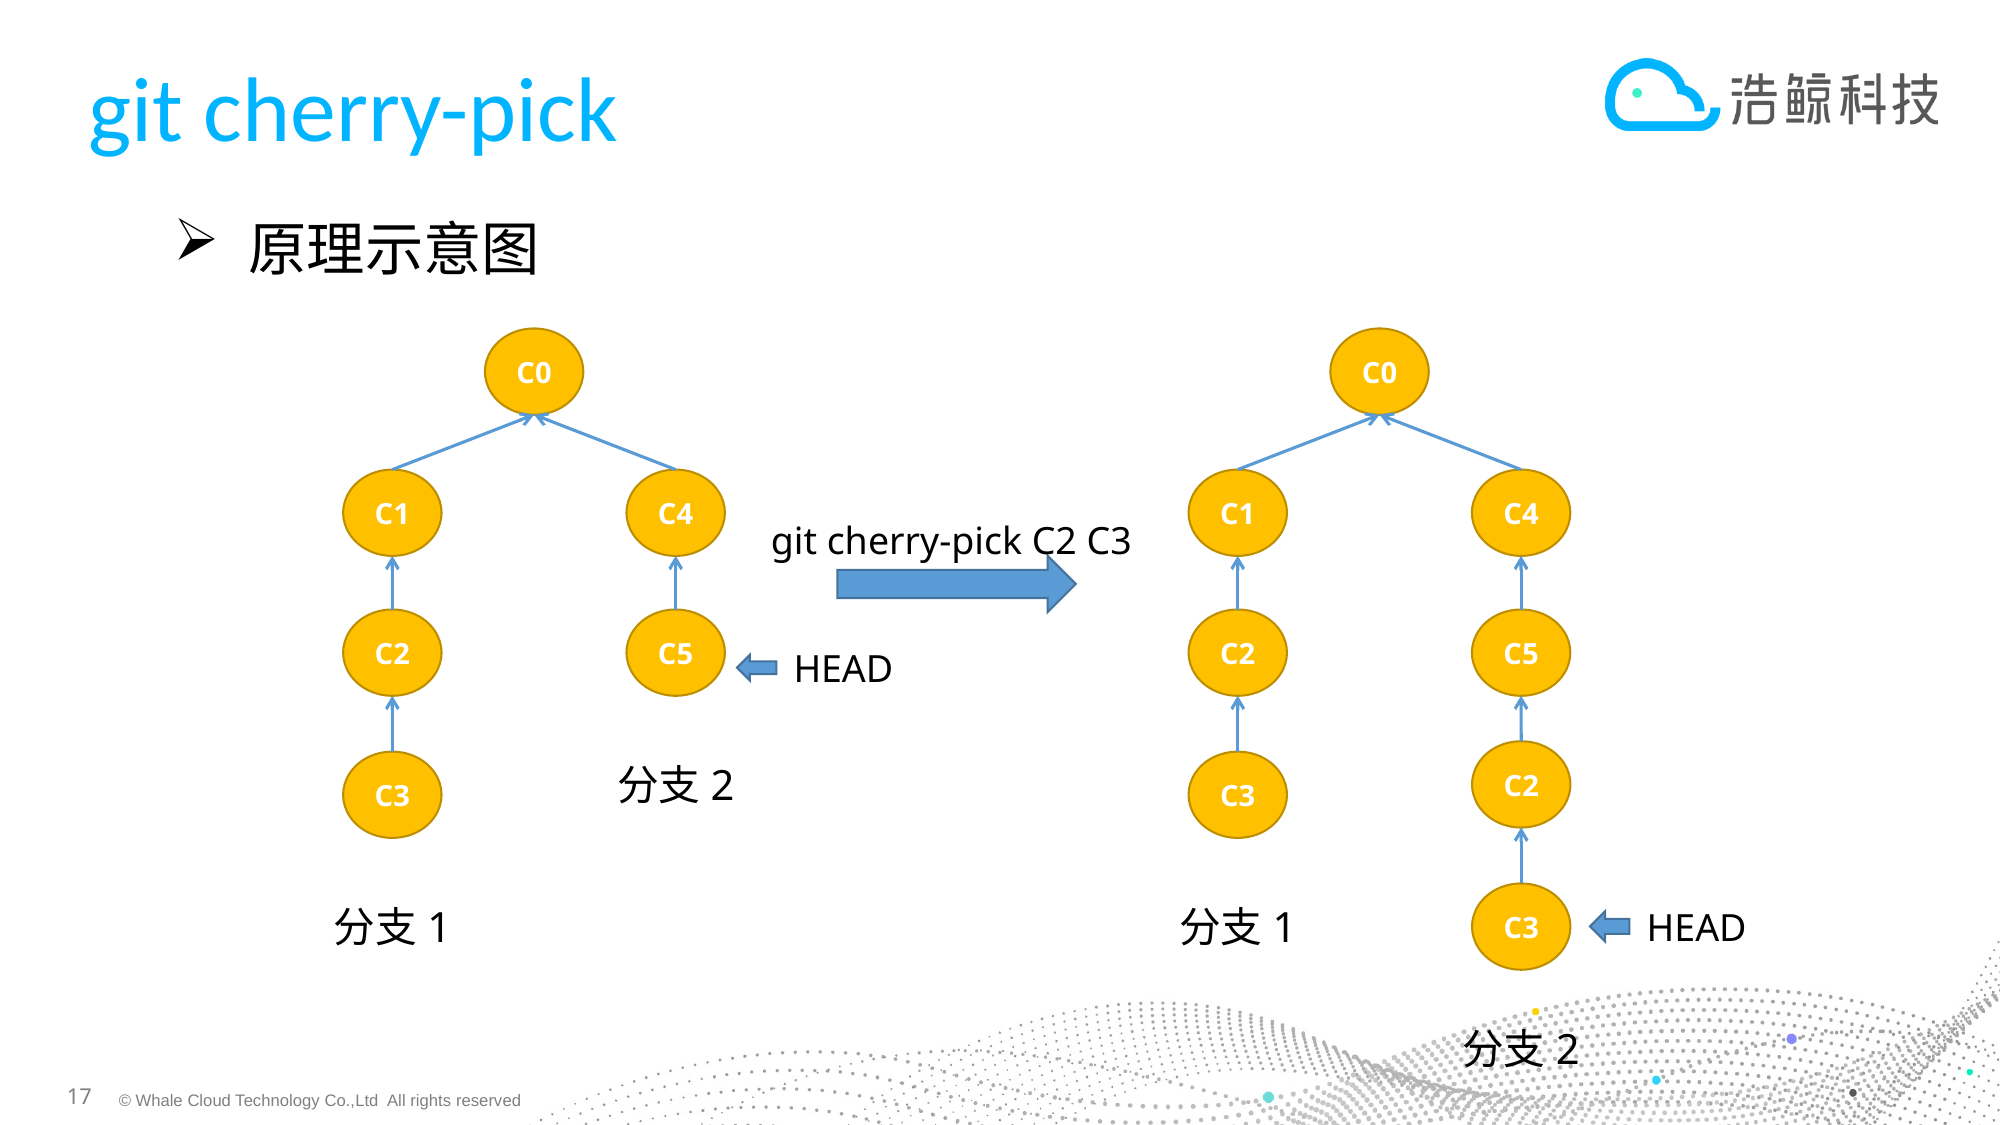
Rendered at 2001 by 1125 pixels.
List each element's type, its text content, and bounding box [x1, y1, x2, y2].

text_box [836, 569, 1078, 615]
text_box C2 [1470, 740, 1572, 829]
text_box [1588, 908, 1631, 945]
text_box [1237, 414, 1379, 470]
text_box C4 [1470, 468, 1572, 557]
text_box HEAD [778, 637, 909, 698]
title git cherry-pick [73, 57, 1529, 166]
text_box 分支2 [1447, 1015, 1595, 1081]
text_box [735, 652, 778, 683]
picture [1605, 58, 1639, 91]
text_box C3 [1470, 882, 1572, 971]
text_box C5 [625, 608, 726, 697]
text_box 分支1 [1164, 893, 1312, 959]
picture [1616, 58, 1938, 131]
text_box git cherry-pick C2 C3 [756, 509, 1158, 569]
text_box C2 [1187, 608, 1289, 697]
text_box C4 [625, 468, 726, 557]
text_box 原理示意图 [158, 204, 555, 290]
text_box HEAD [1631, 896, 1762, 956]
text_box C5 [1470, 608, 1572, 697]
picture [1605, 113, 1621, 131]
text_box 分支1 [319, 893, 466, 959]
text_box C3 [1187, 750, 1289, 839]
text_box C2 [342, 608, 443, 697]
text_box C0 [1329, 327, 1430, 414]
text_box 分支2 [602, 751, 750, 817]
text_box C1 [342, 468, 443, 557]
text_box C1 [1187, 468, 1289, 557]
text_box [1379, 414, 1522, 470]
text_box C0 [483, 327, 585, 414]
text_box C3 [342, 750, 443, 839]
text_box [534, 414, 676, 470]
picture [0, 935, 2000, 1125]
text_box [392, 414, 534, 470]
